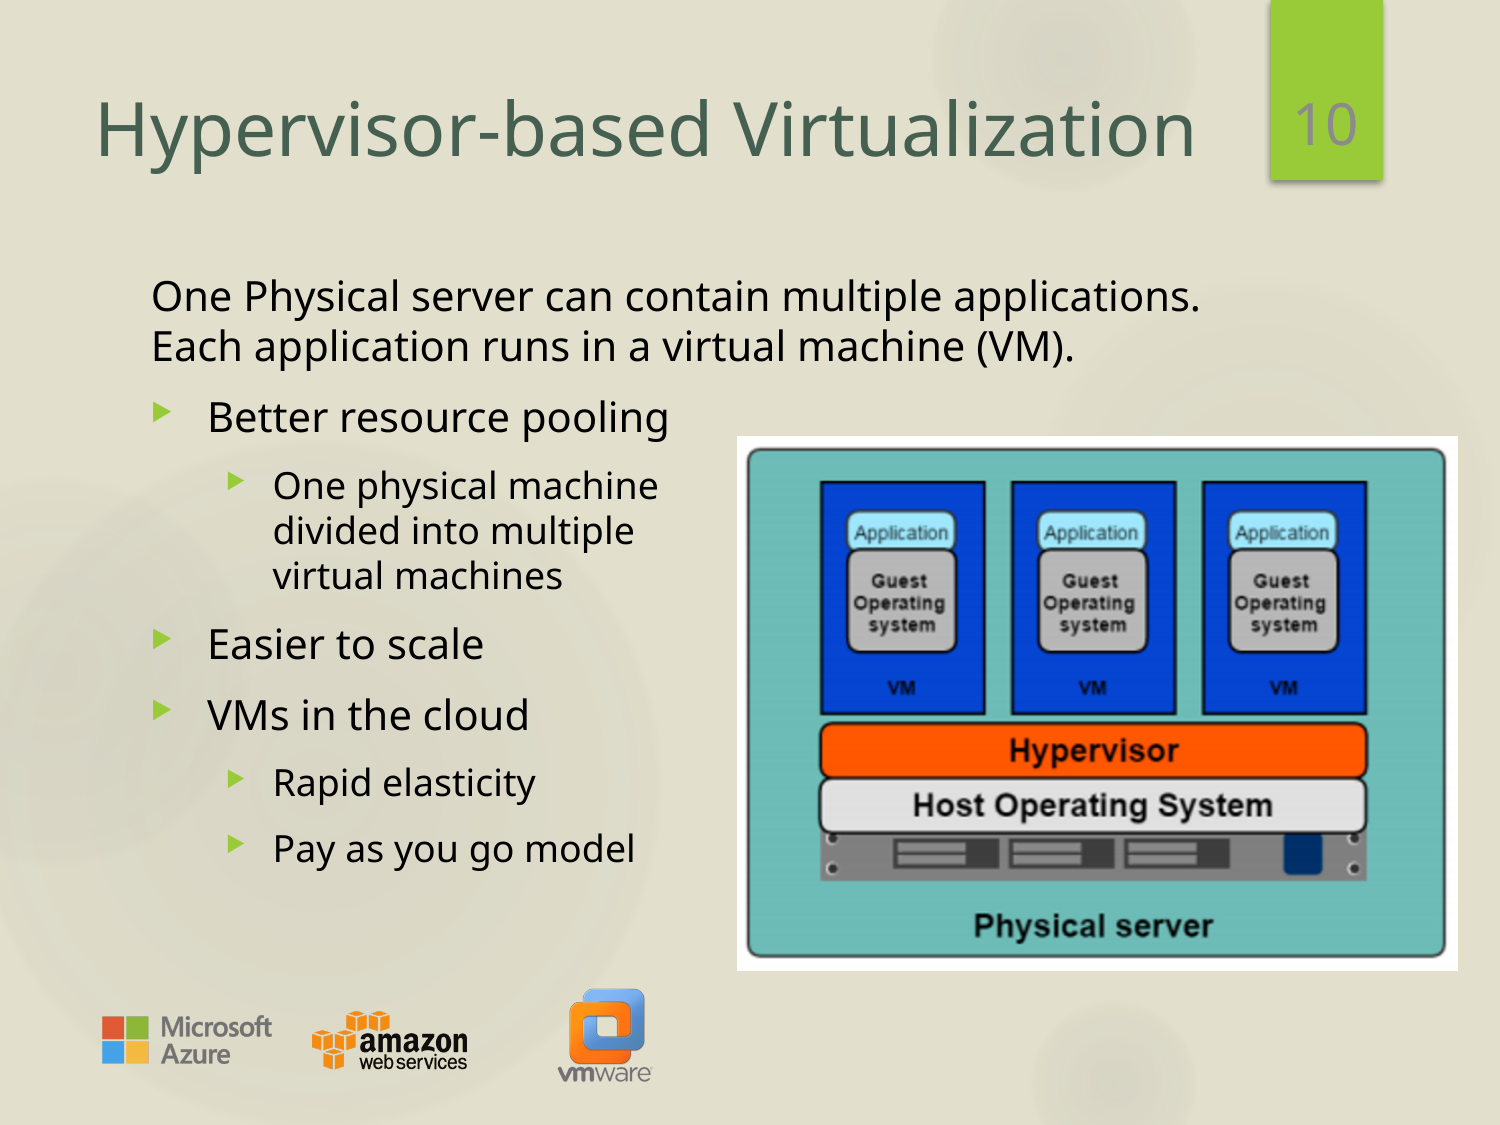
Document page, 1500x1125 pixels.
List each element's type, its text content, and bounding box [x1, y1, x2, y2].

list One Physical server can contain multiple applications. Each application runs in a virtual machine (VM). Better resource pooling One physical machine divided into multiple virtual machines Easier to scale VMs in the cloud Rapid elasticity Pay as you go model [135, 262, 1237, 1025]
title Hypervisor-based Virtualization [79, 74, 1237, 188]
picture [737, 436, 1459, 971]
picture [97, 1014, 275, 1066]
picture [311, 962, 468, 1118]
picture [557, 986, 654, 1083]
slide_number 10 [1273, 48, 1378, 175]
